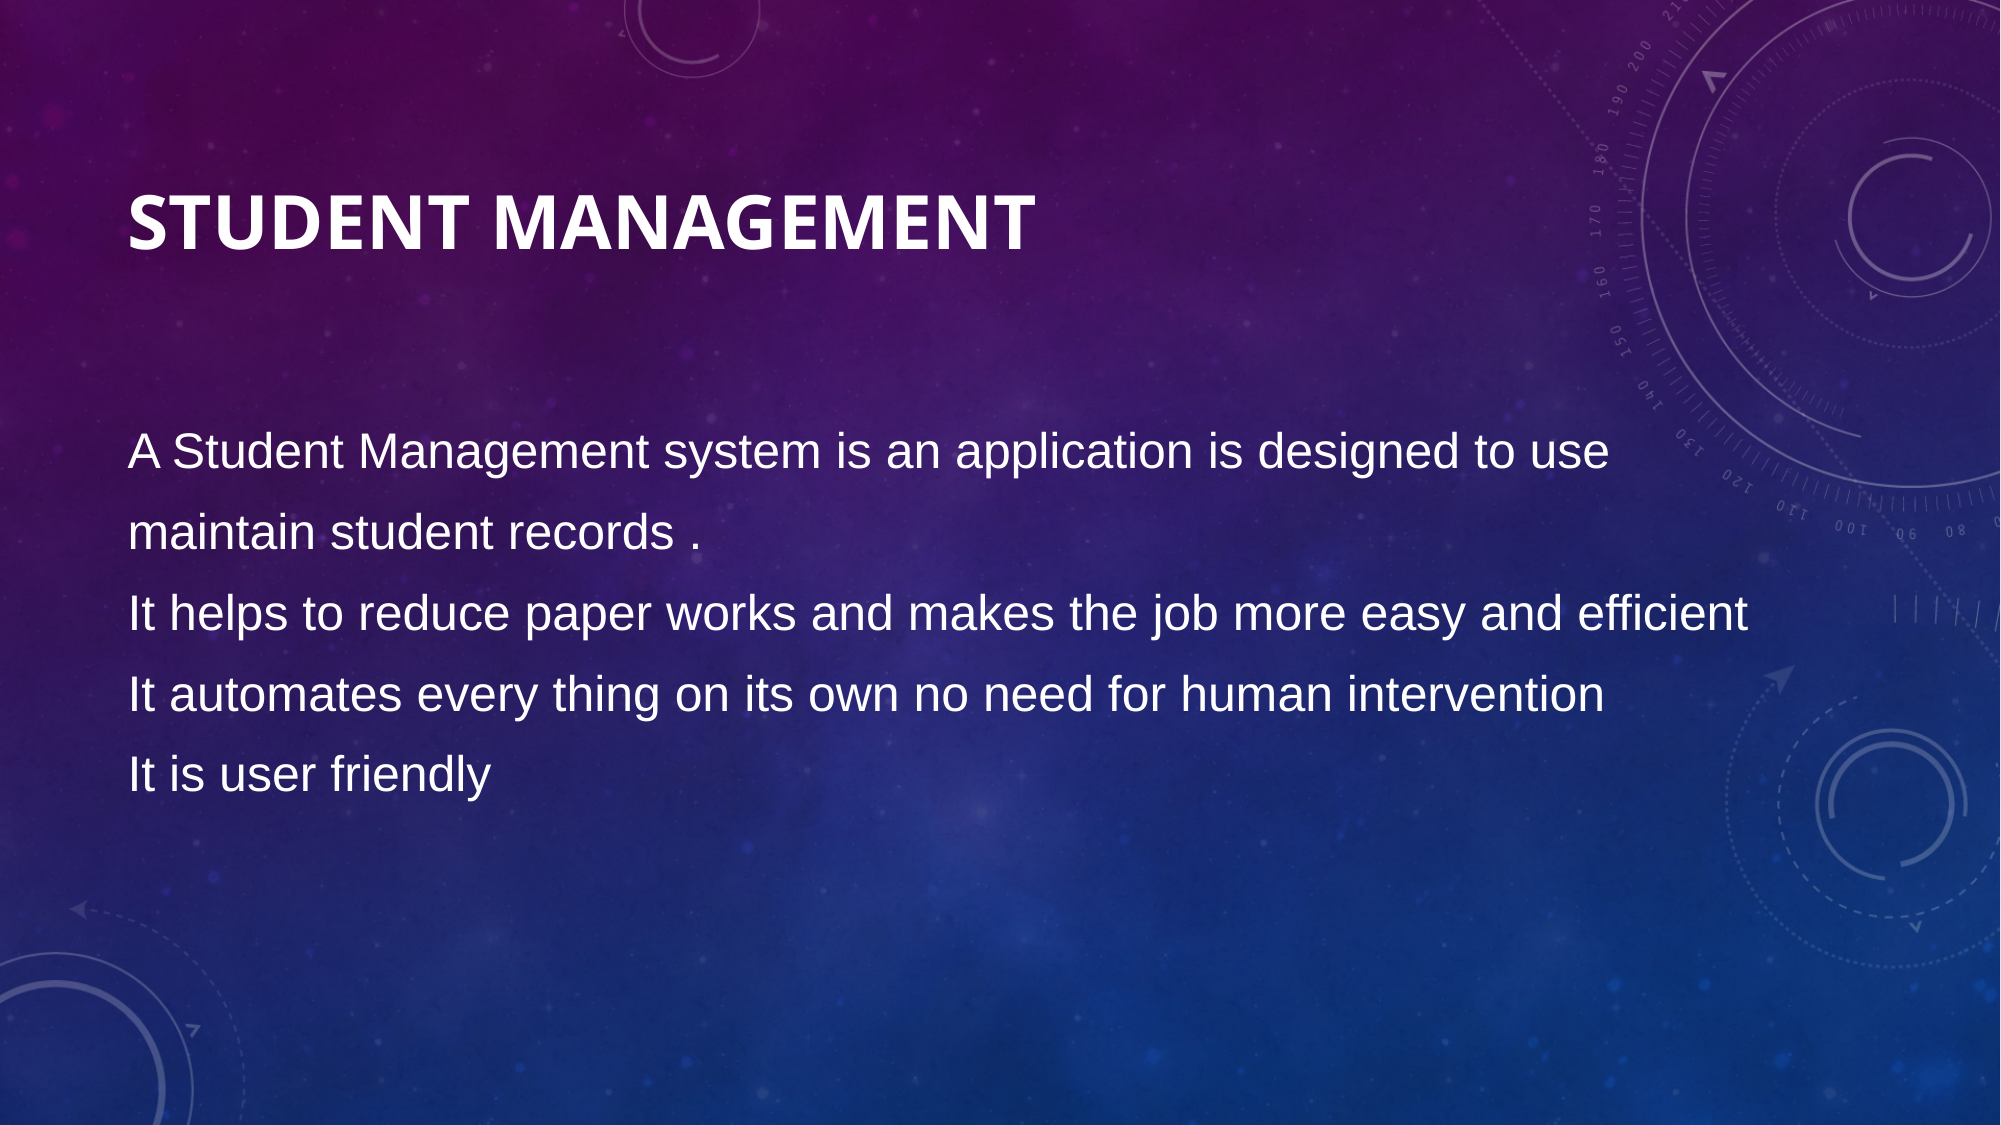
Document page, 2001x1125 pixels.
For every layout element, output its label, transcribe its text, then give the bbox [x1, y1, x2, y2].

list A Student Management system is an application is designed to use maintain student records . It helps to reduce paper works and makes the job more easy and efficient It automates every thing on its own no need for human intervention It is user friendly [112, 351, 1775, 950]
picture [0, 0, 2001, 1125]
title Student management [112, 99, 1775, 339]
